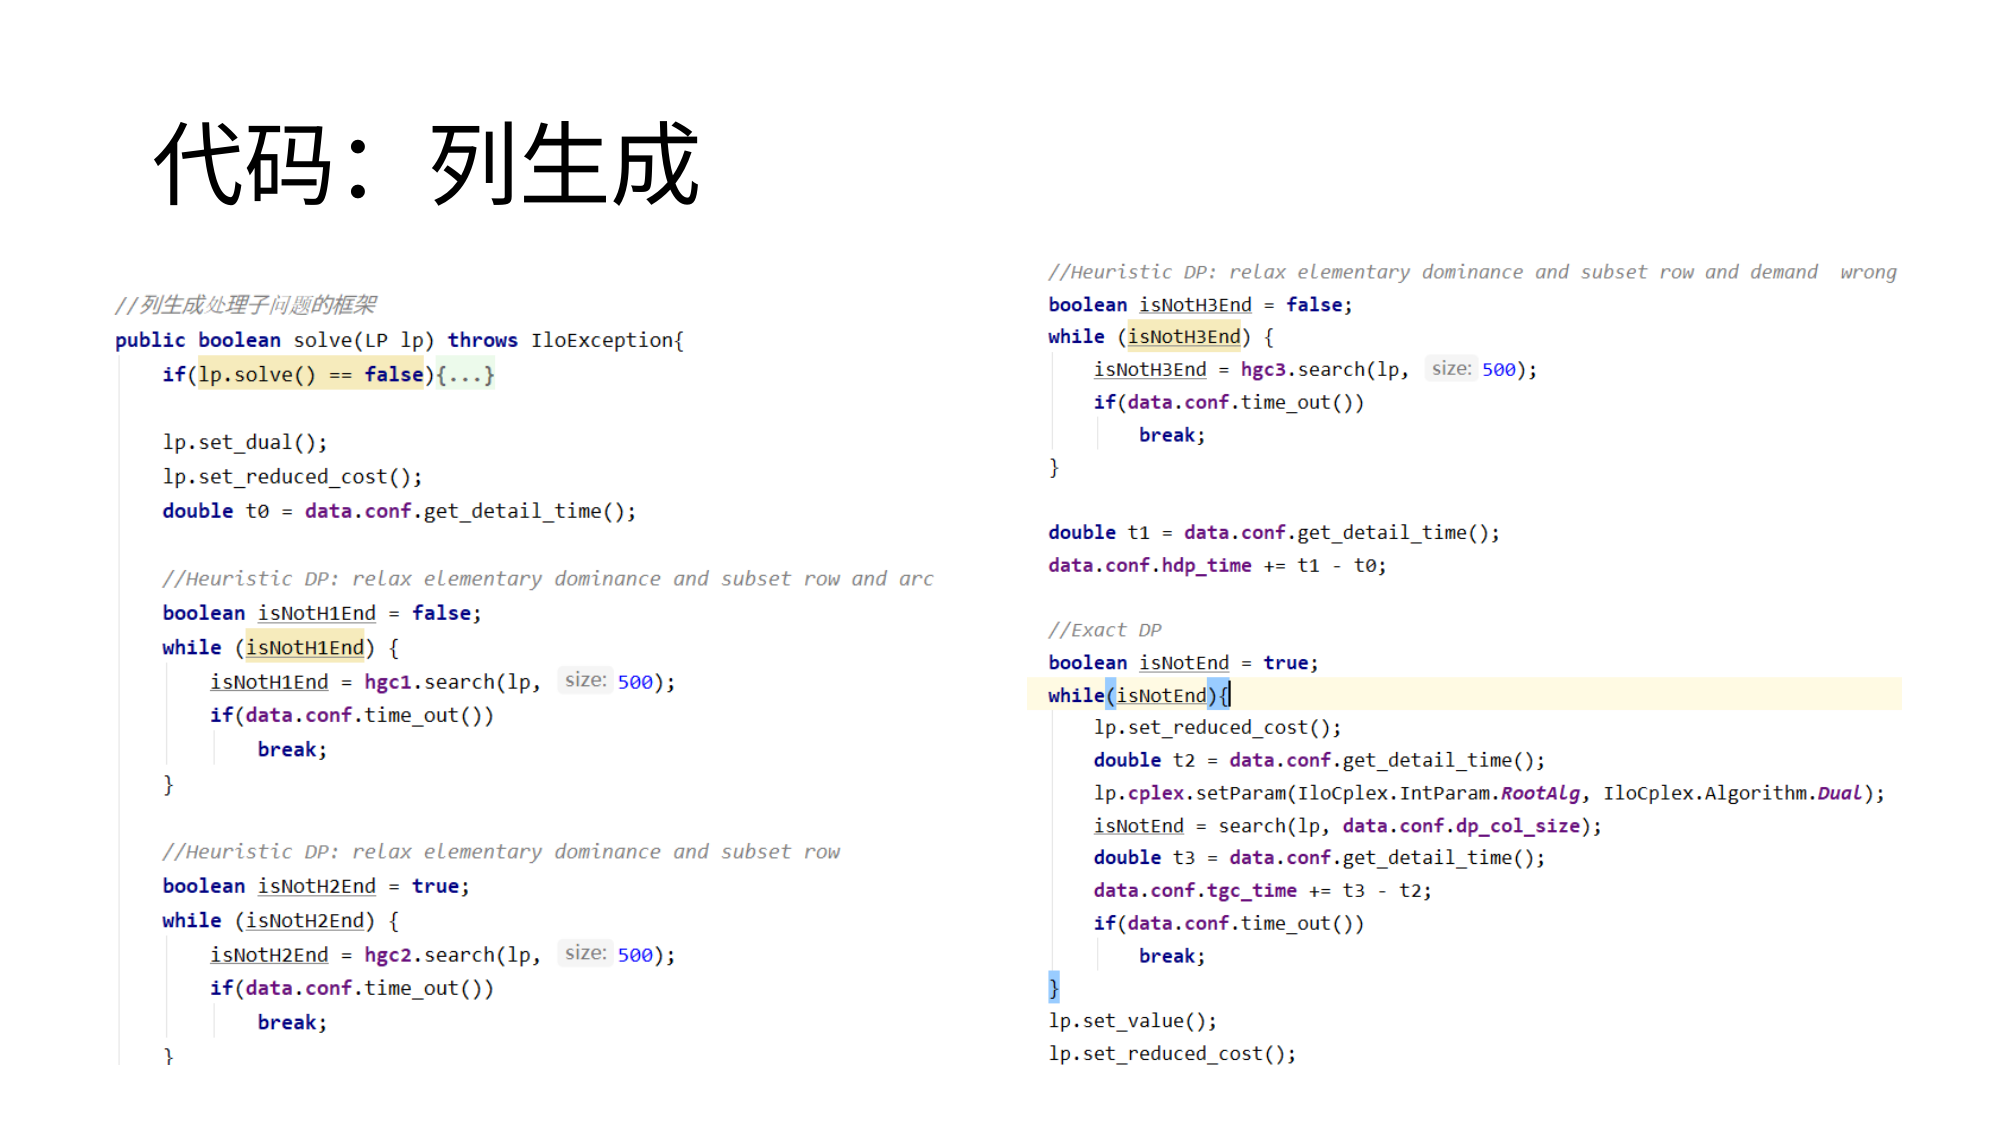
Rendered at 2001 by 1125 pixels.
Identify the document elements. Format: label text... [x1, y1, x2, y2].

title 代码：列生成 [137, 59, 1863, 278]
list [77, 277, 968, 1066]
picture [1027, 257, 1902, 1085]
